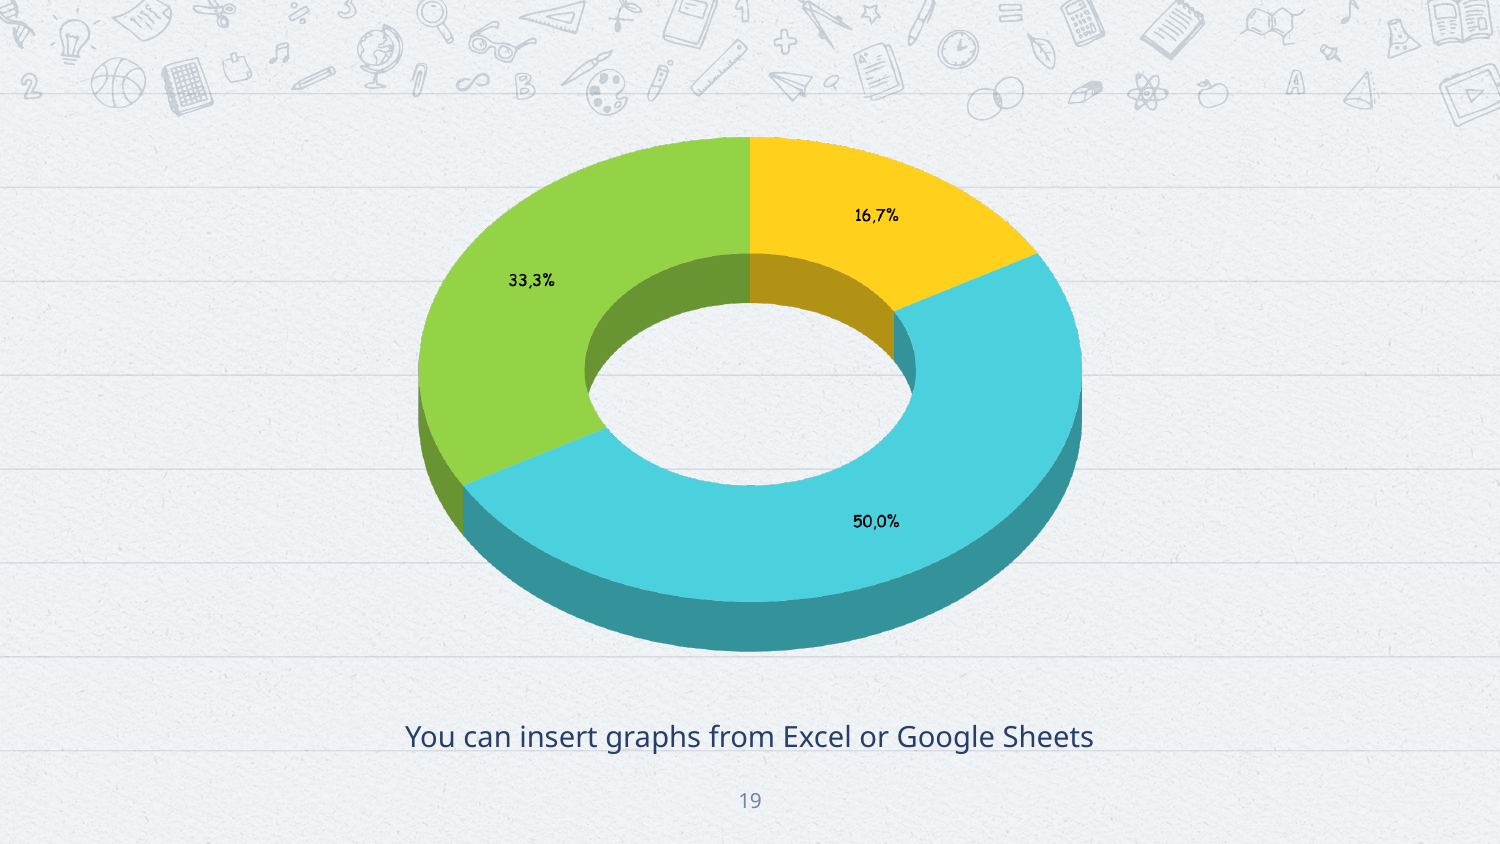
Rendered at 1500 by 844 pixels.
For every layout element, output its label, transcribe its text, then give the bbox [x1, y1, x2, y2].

picture [0, 0, 1500, 844]
slide_number 19 [705, 779, 795, 825]
list You can insert graphs from Excel or Google Sheets [265, 713, 1235, 759]
